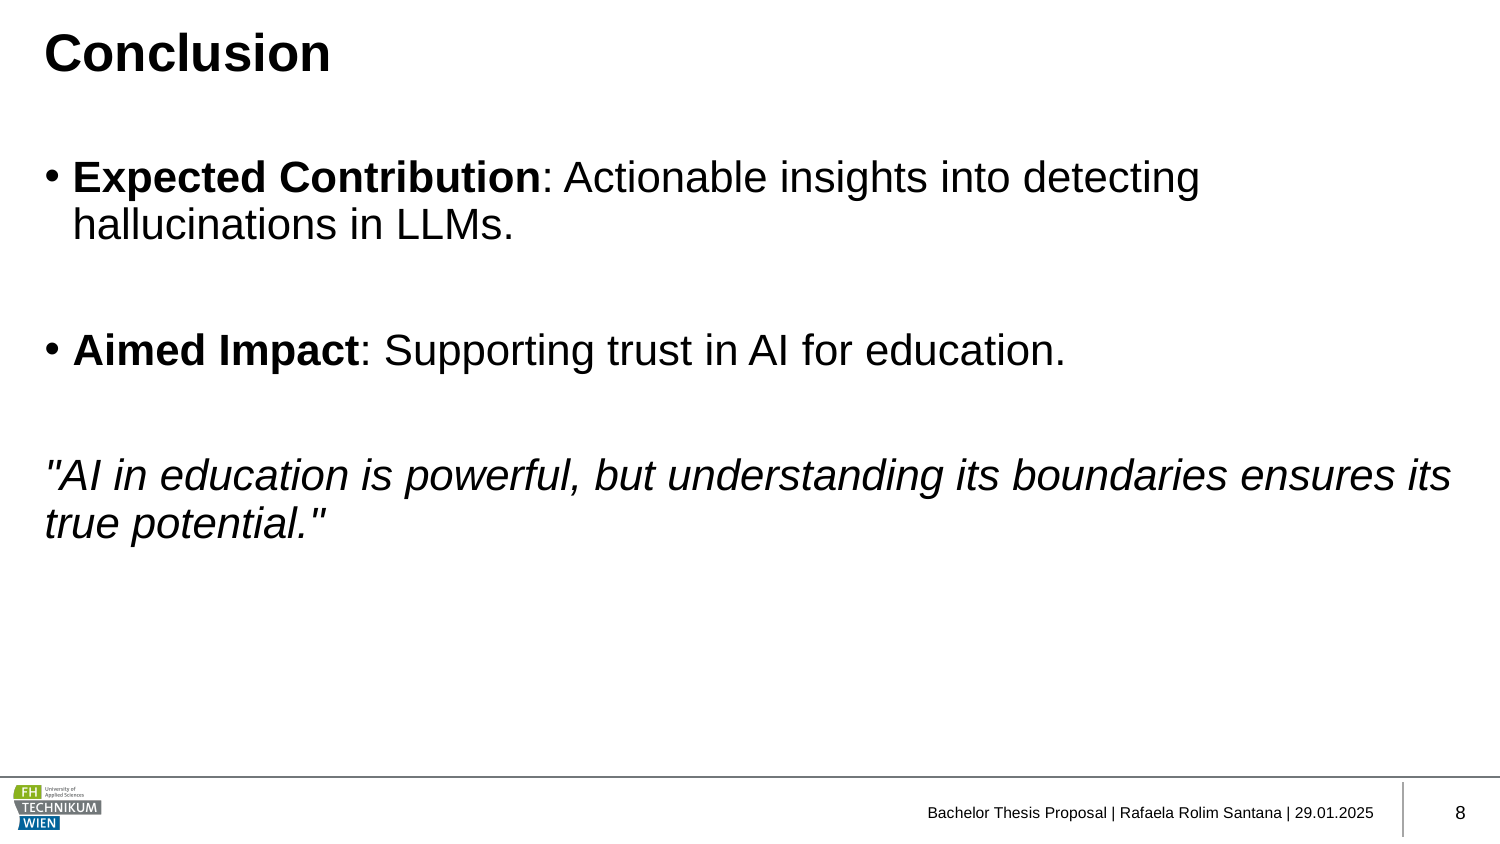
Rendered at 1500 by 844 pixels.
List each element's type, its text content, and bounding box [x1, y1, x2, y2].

list Expected Contribution: Actionable insights into detecting hallucinations in LLMs. Aimed Impact: Supporting trust in AI for education. "AI in education is powerful, but understanding its boundaries ensures its true potential." [29, 146, 1469, 764]
picture [0, 771, 115, 844]
footer Bachelor Thesis Proposal | Rafaela Rolim Santana | 29.01.2025 [458, 789, 1389, 835]
title Conclusion [29, 18, 1469, 91]
slide_number 8 [1401, 789, 1481, 835]
